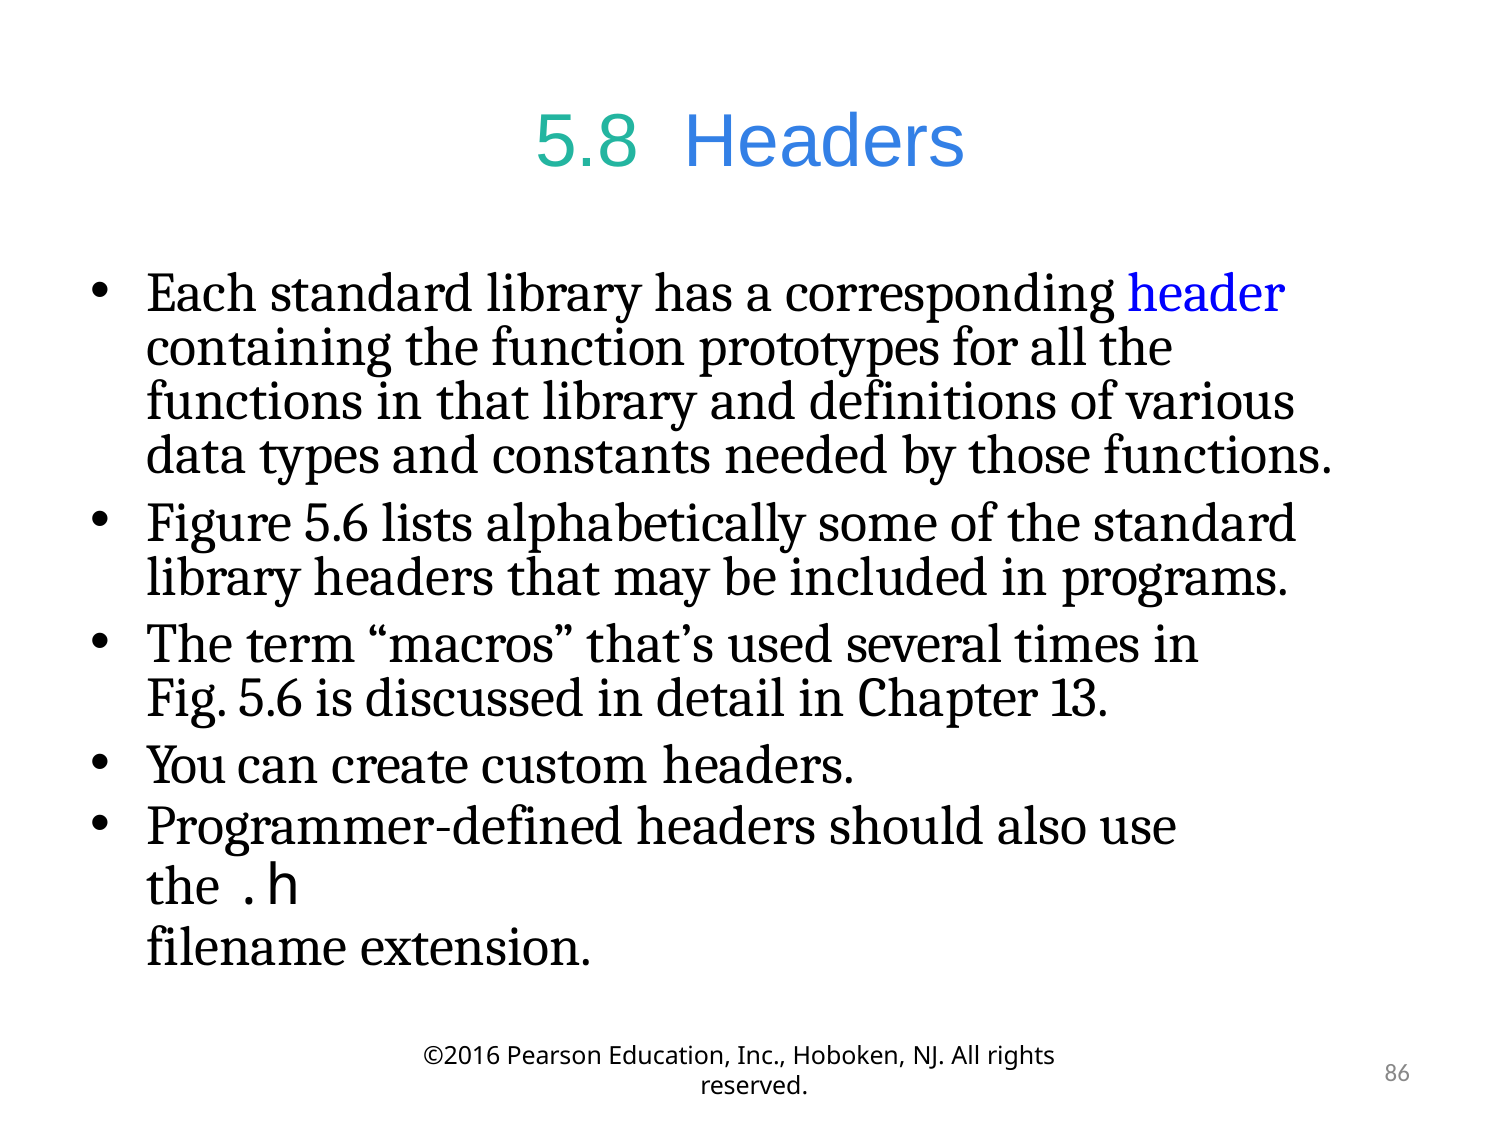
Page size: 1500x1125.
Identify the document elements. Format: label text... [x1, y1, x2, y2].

text_box Each standard library has a corresponding header containing the function prototypes for all the functions in that library and definitions of various data types and constants needed by those functions. Figure 5.6 lists alphabetically some of the standard library headers that may be included in programs. The term “macros” that’s used several times in Fig. 5.6 is discussed in detail in Chapter 13. You can create custom headers. Programmer-defined headers should also use the .h filename extension. [87, 252, 1403, 978]
text_box 85 [1380, 1060, 1415, 1087]
title 5.8 Headers [533, 89, 967, 252]
footer ©2016 Pearson Education, Inc., Hoboken, NJ. All rights reserved. [421, 1034, 1092, 1125]
